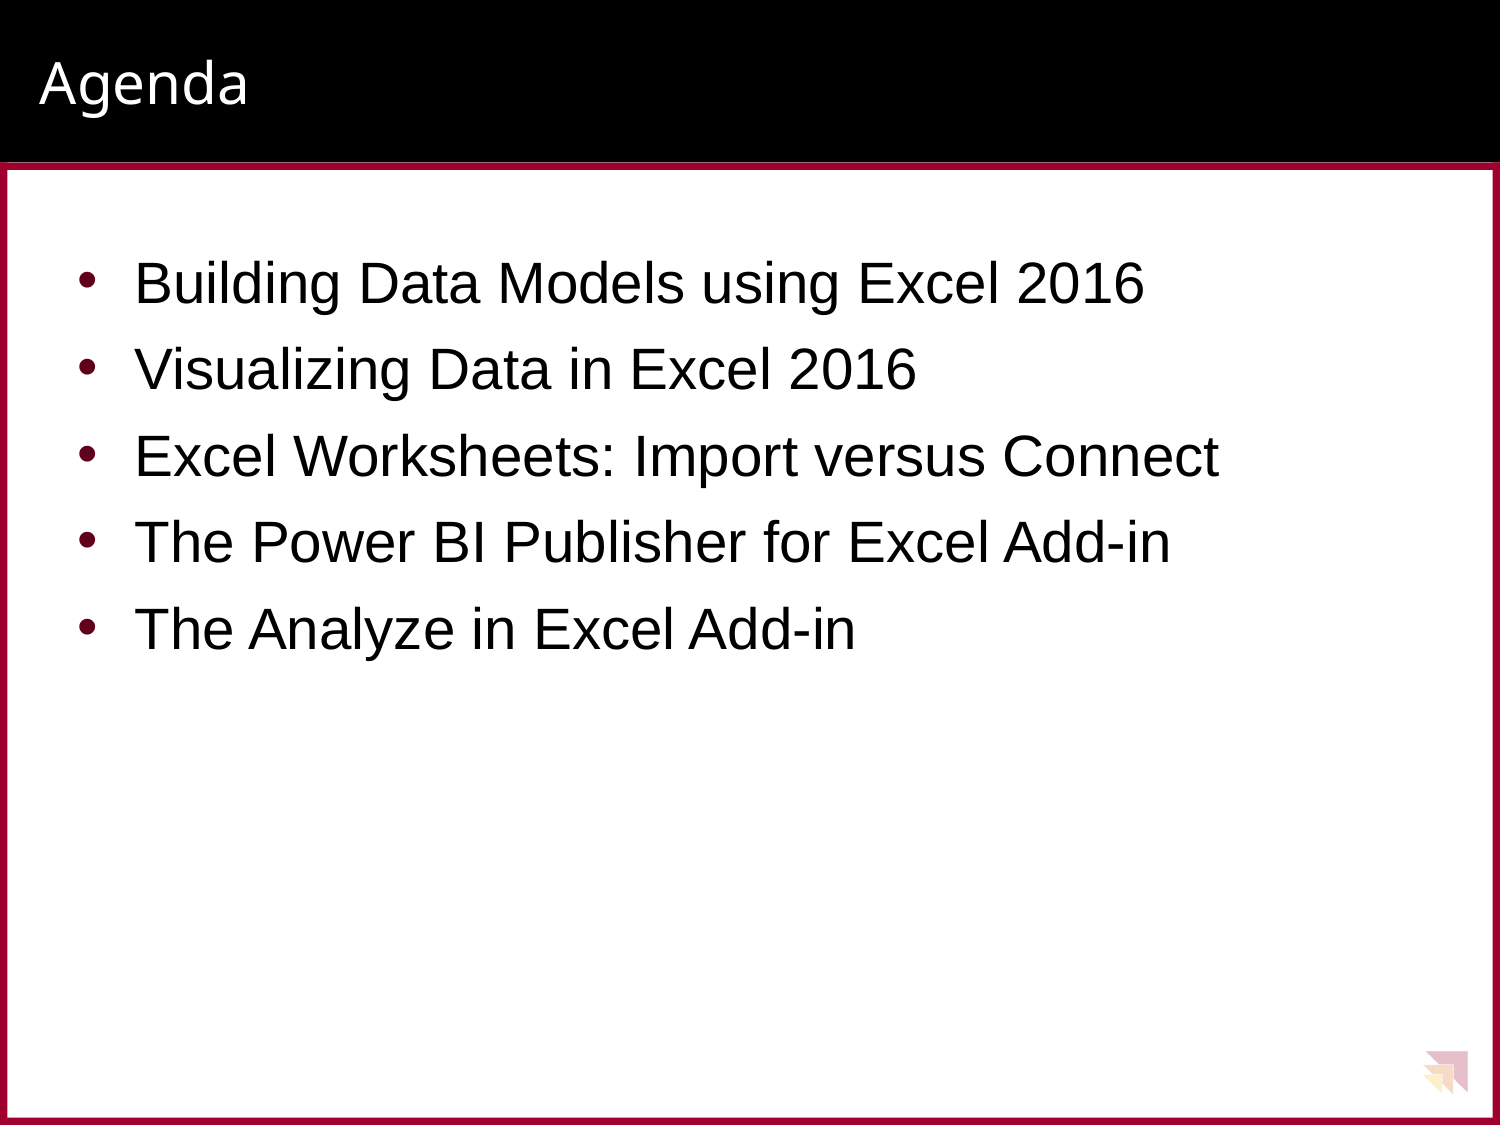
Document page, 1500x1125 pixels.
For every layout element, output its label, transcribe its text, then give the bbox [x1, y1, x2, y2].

title Agenda [24, 12, 1438, 150]
list Building Data Models using Excel 2016 Visualizing Data in Excel 2016 Excel Worksheets: Import versus Connect The Power BI Publisher for Excel Add-in The Analyze in Excel Add-in [62, 237, 1438, 1088]
